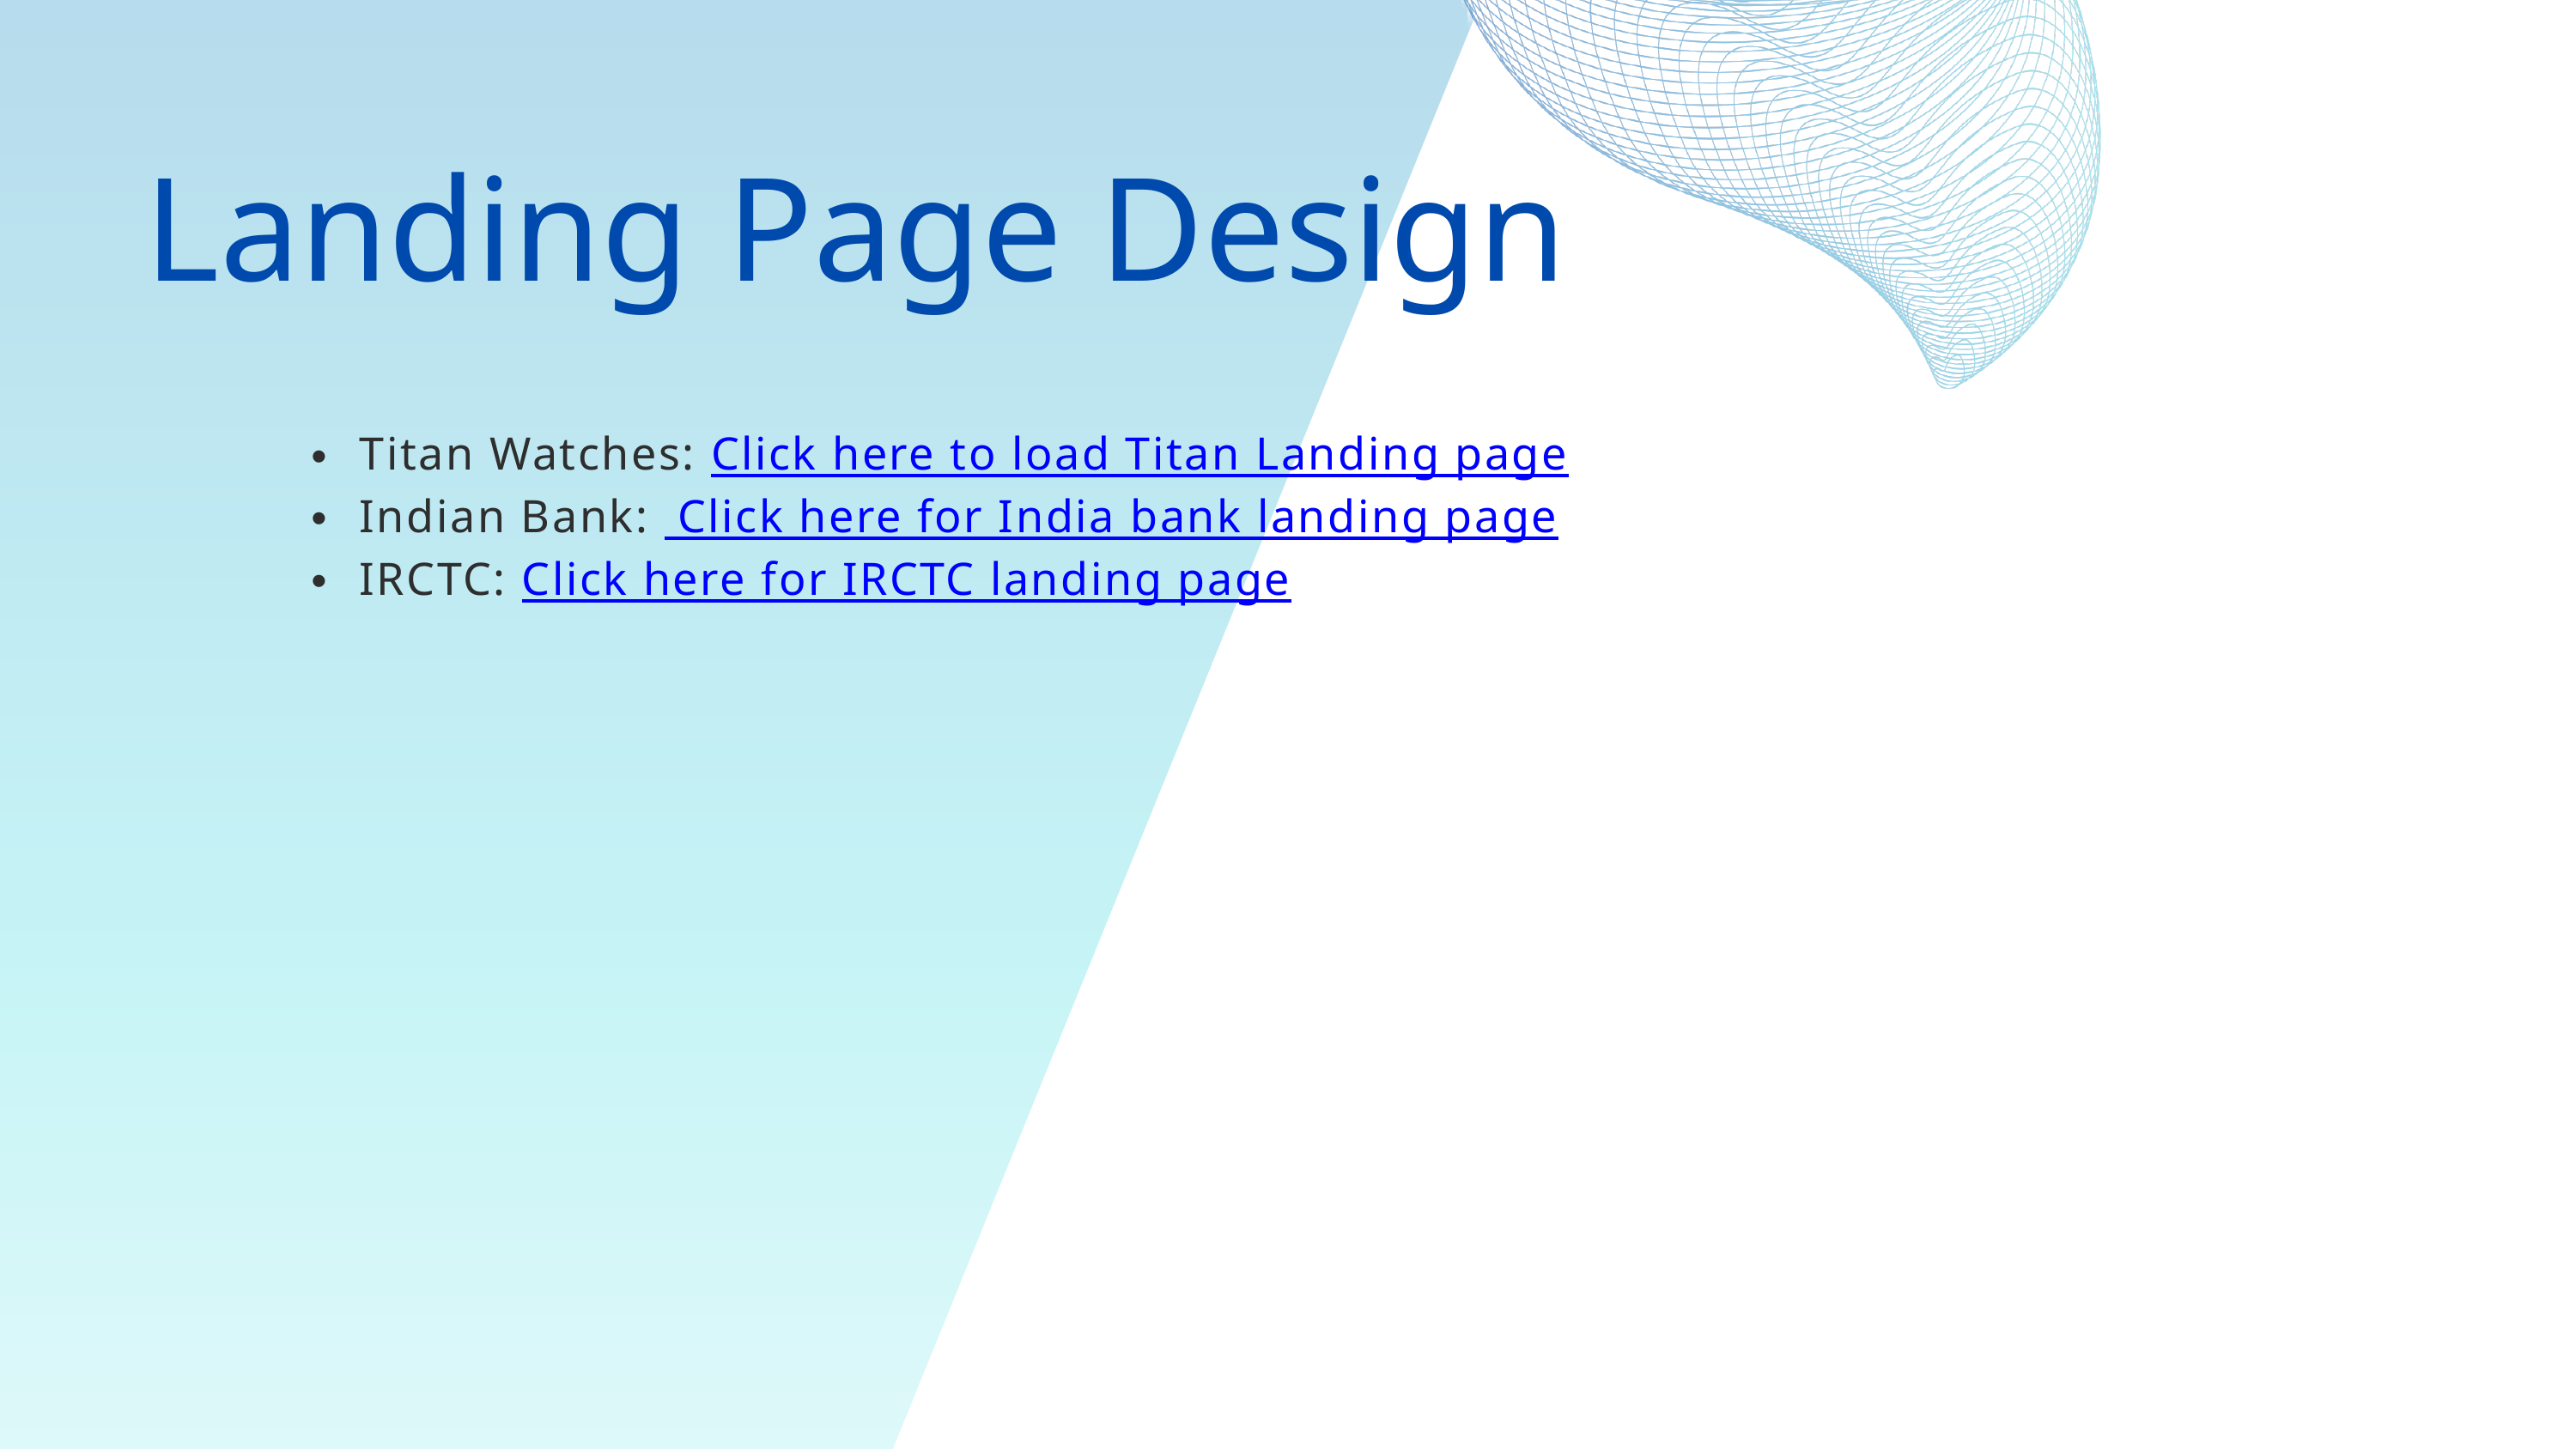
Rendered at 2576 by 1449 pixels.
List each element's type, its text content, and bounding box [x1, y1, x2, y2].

text_box Titan Watches: Click here to load Titan Landing page Indian Bank: Click here for India bank landing page IRCTC: Click here for IRCTC landing page [311, 423, 2318, 612]
text_box [0, 0, 1343, 1449]
text_box [1343, 0, 2266, 389]
text_box Landing Page Design [144, 166, 1343, 310]
